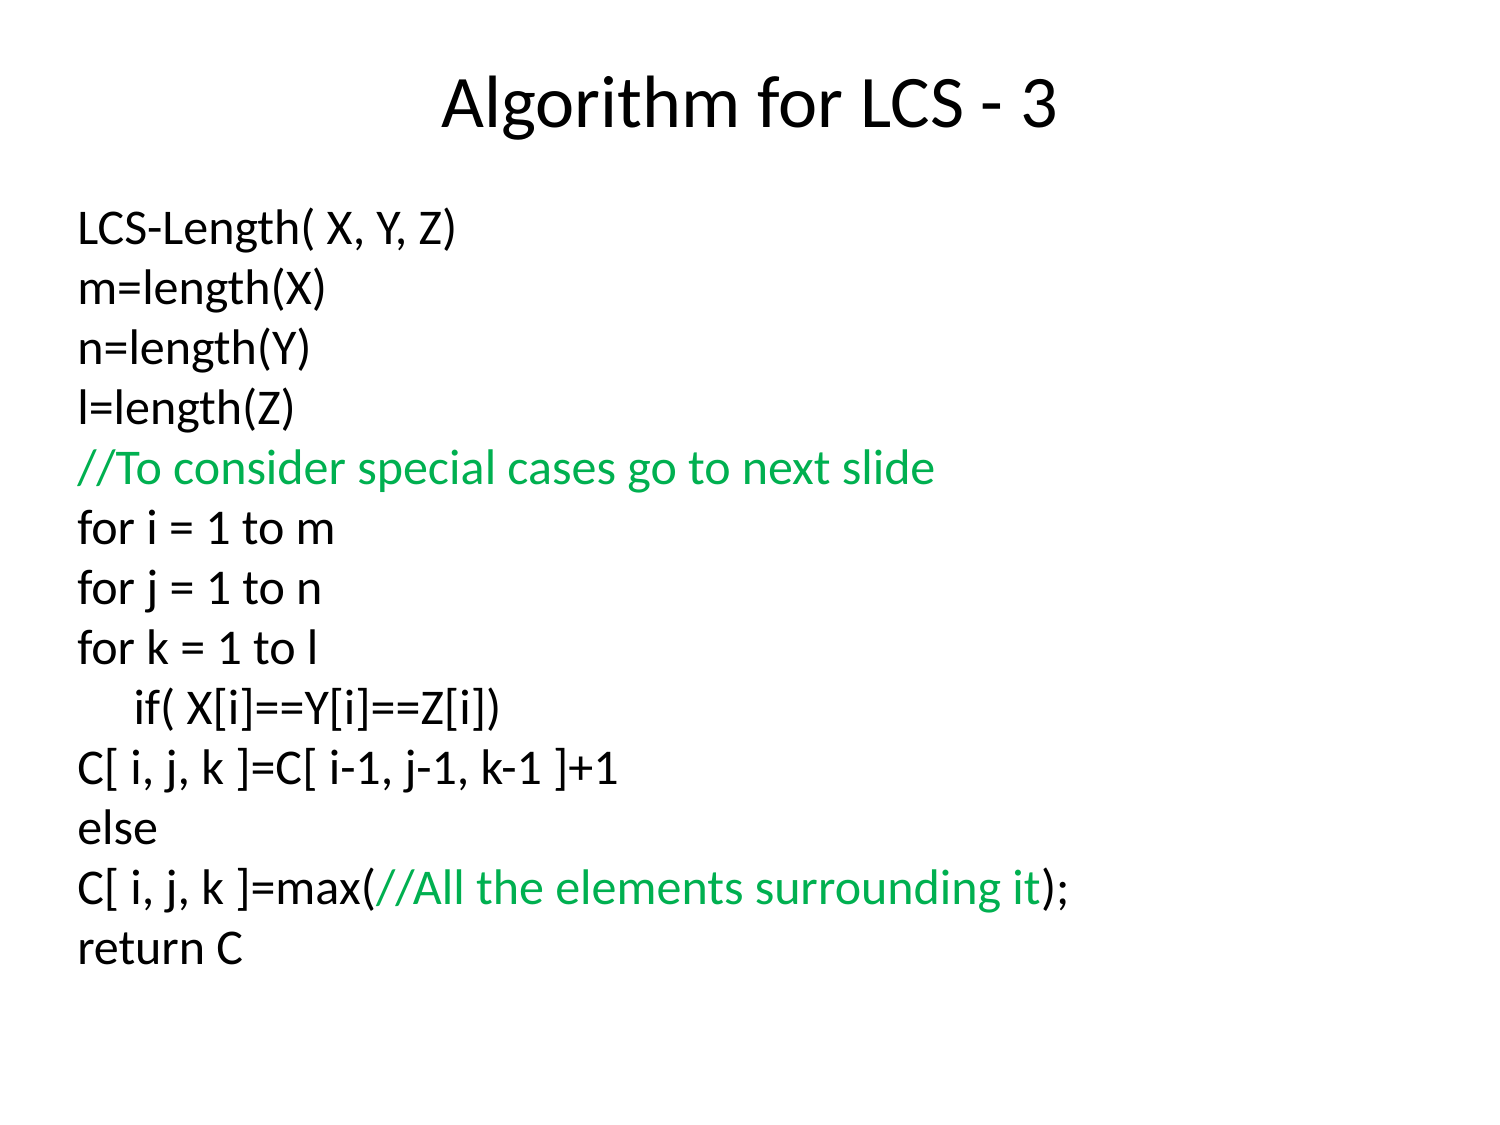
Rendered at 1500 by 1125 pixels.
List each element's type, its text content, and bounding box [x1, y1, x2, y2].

title Algorithm for LCS - 3 [75, 45, 1425, 150]
text_box LCS-Length( X, Y, Z) m=length(X) n=length(Y) l=length(Z) //To consider special cases go to next slide for i = 1 to m for j = 1 to n for k = 1 to l if( X[i]==Y[i]==Z[i]) C[ i, j, k ]=C[ i-1, j-1, k-1 ]+1 else C[ i, j, k ]=max(//All the elements surrounding it); return C [62, 187, 1463, 982]
